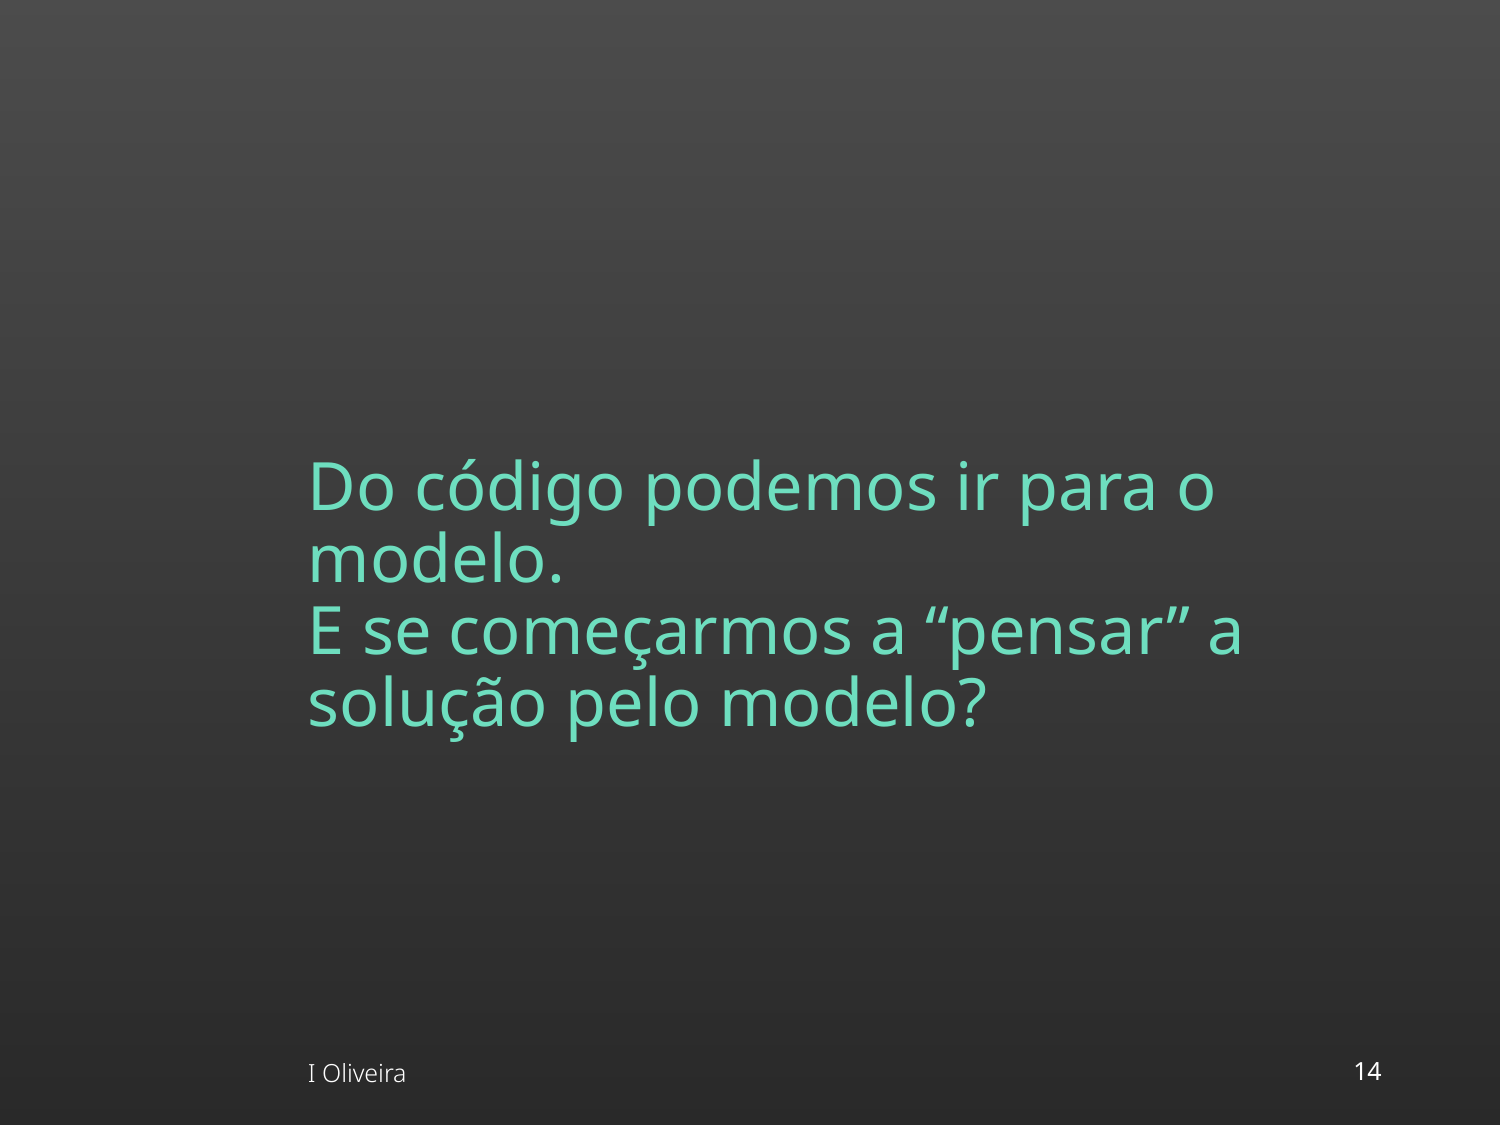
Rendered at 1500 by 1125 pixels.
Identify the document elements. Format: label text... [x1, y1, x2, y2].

footer I Oliveira [292, 1042, 1004, 1103]
slide_number ‹#› [1059, 1042, 1397, 1103]
title Do código podemos ir para o modelo. E se começarmos a “pensar” a solução pelo modelo? [292, 280, 1397, 749]
